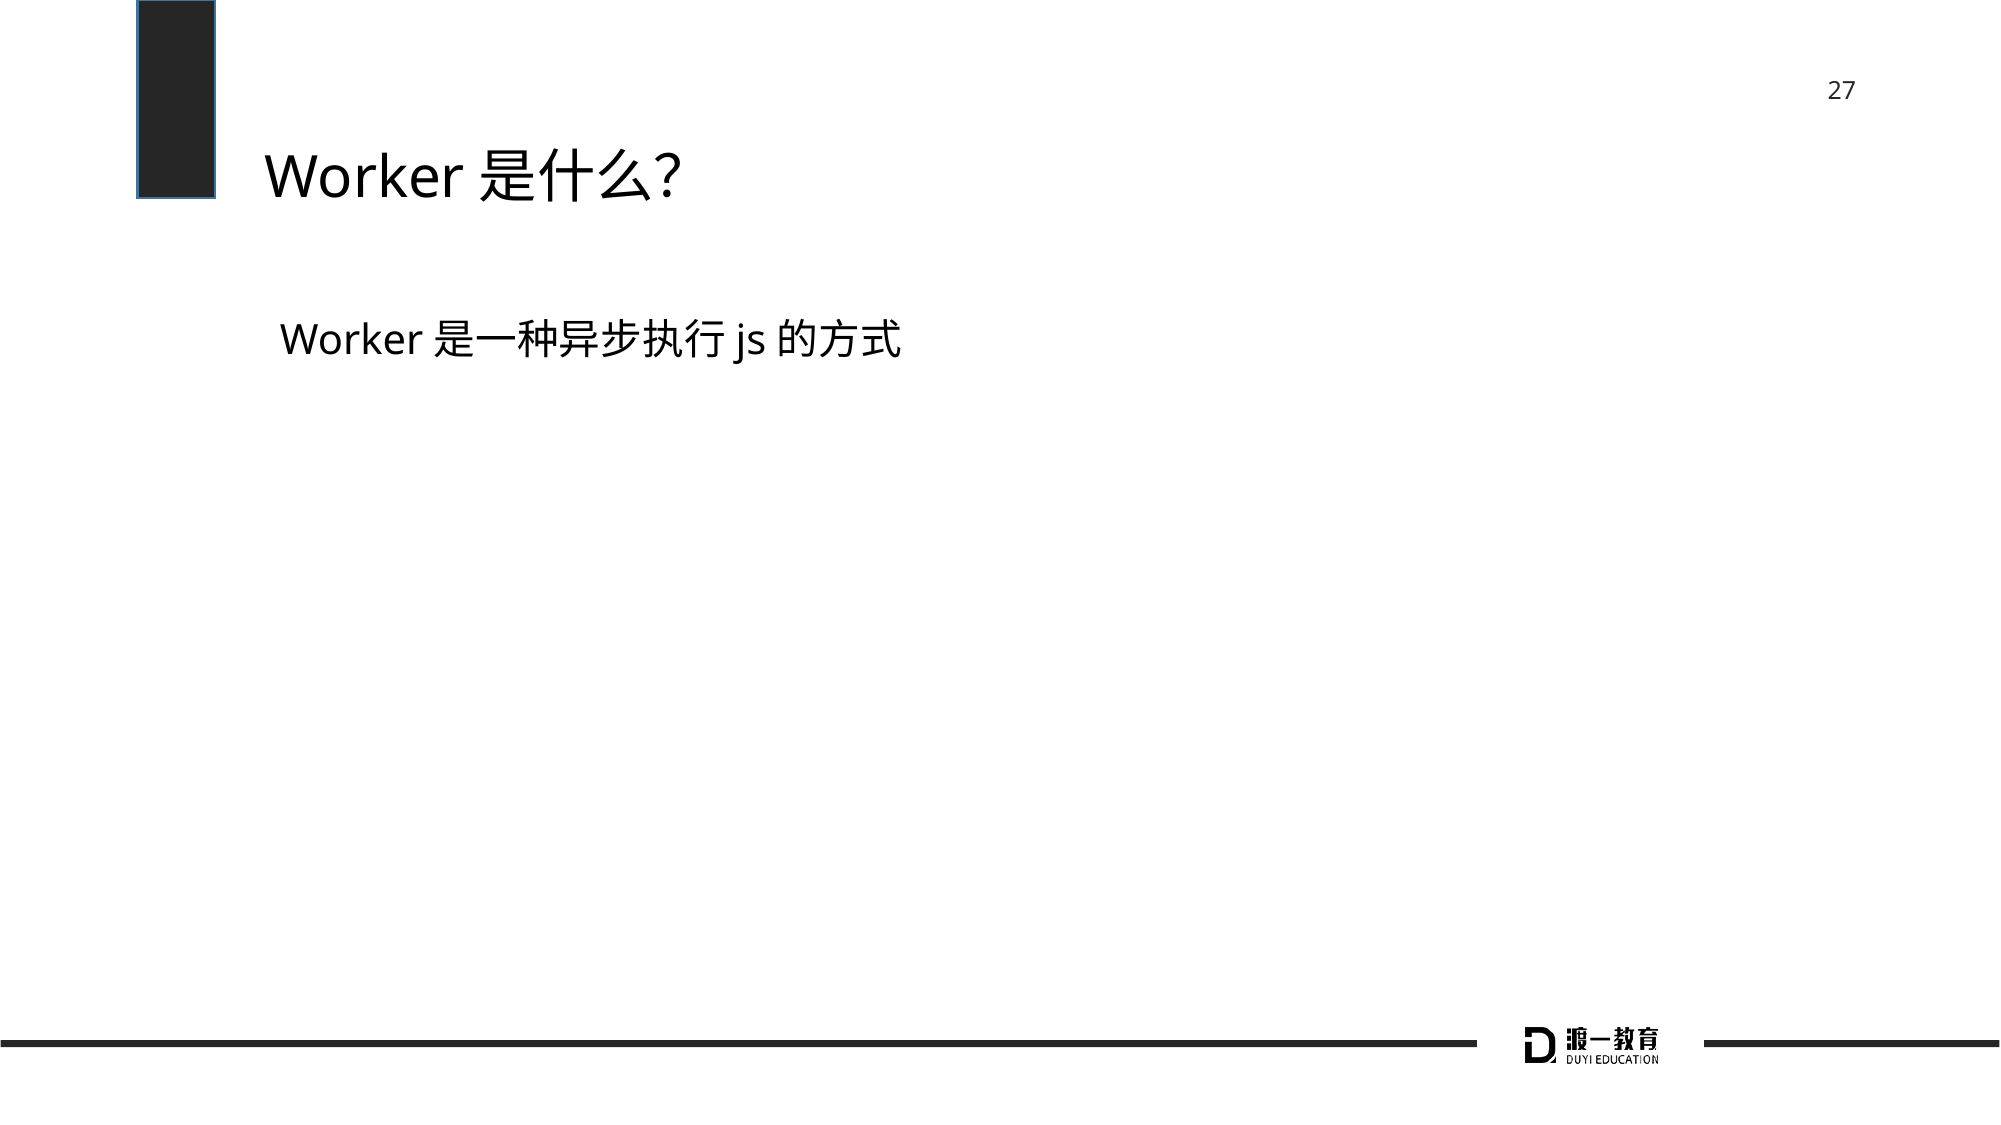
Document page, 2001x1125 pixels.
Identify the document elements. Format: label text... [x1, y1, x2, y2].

title Worker是什么？ [249, 93, 1750, 218]
picture [1502, 1008, 1679, 1081]
subtitle Worker是一种异步执行js的方式 [249, 303, 1750, 409]
